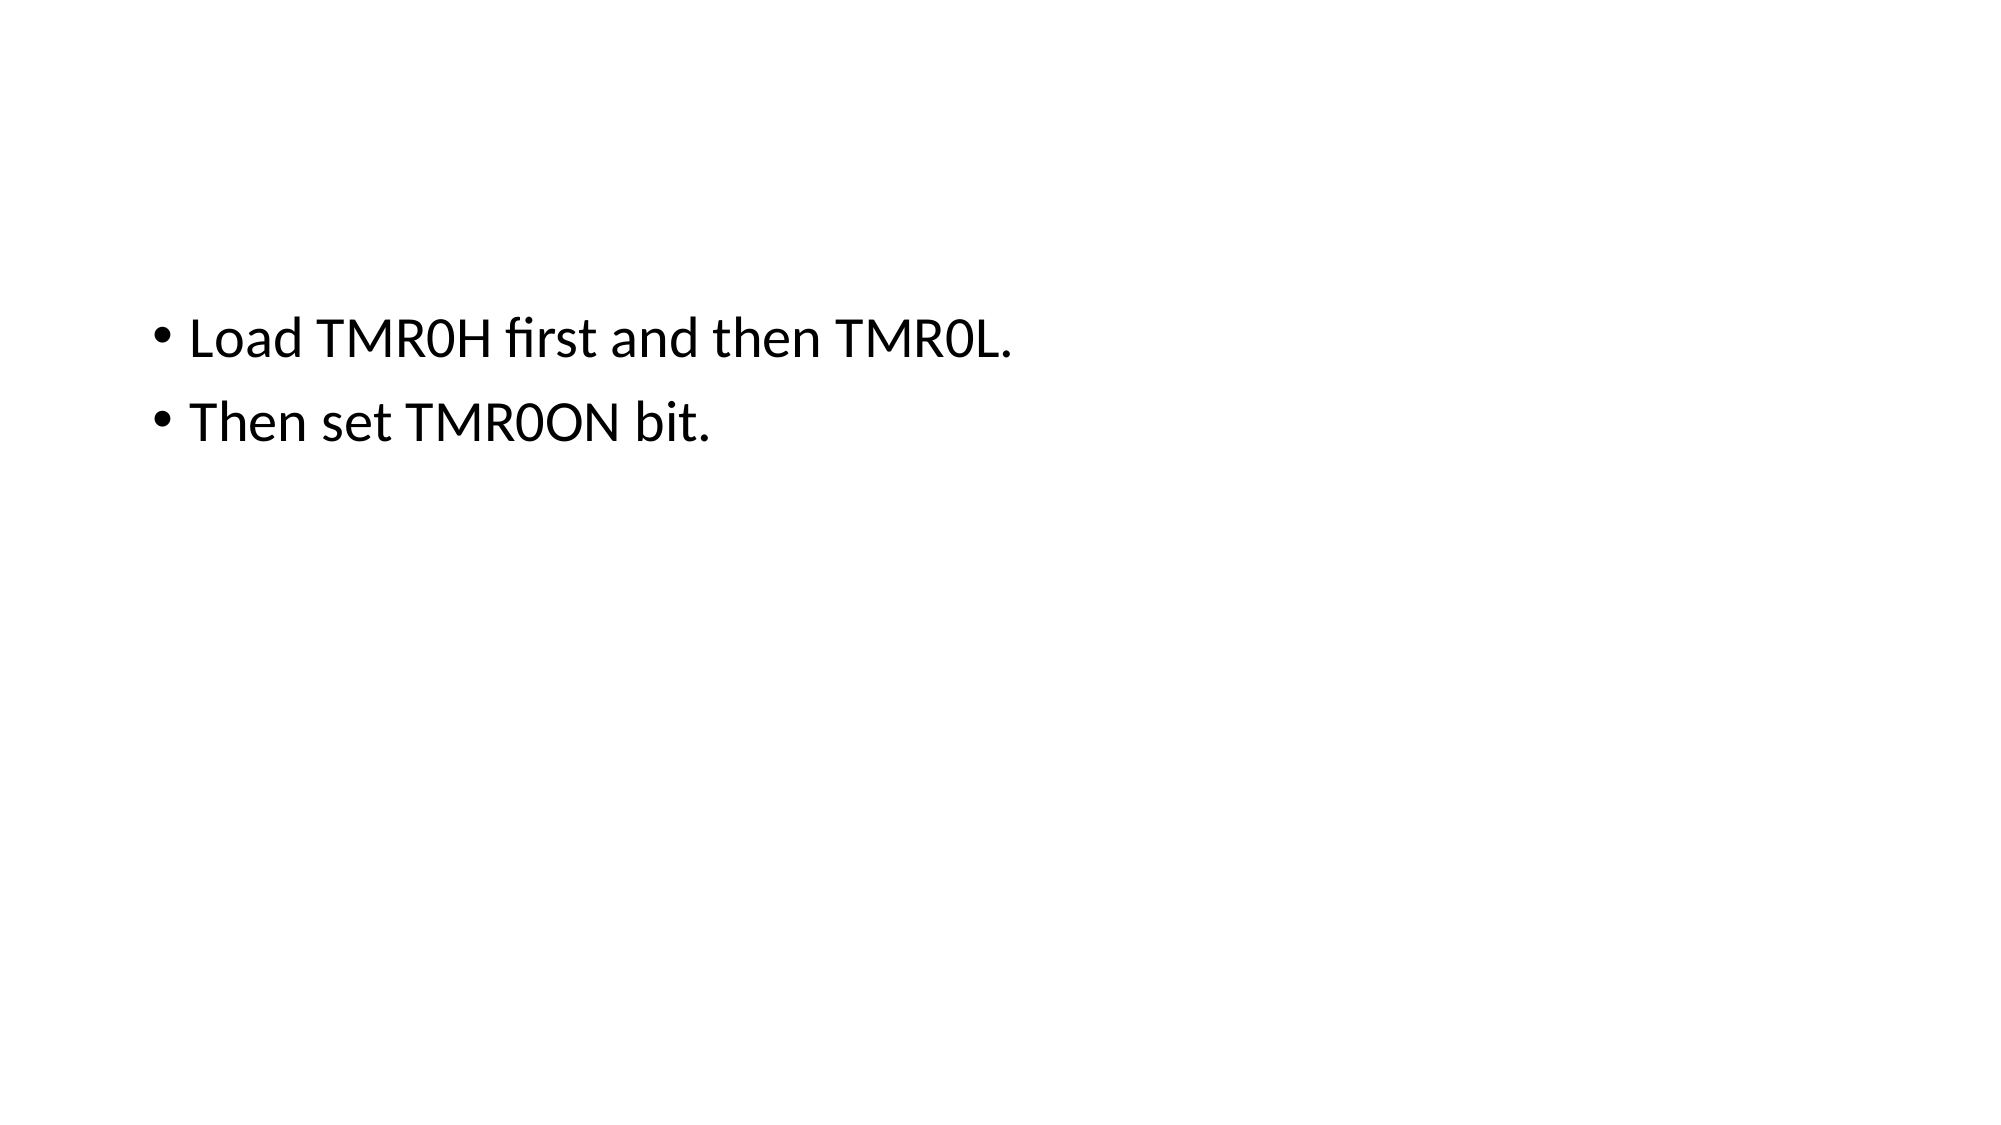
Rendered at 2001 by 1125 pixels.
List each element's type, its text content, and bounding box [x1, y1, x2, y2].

list Load TMR0H first and then TMR0L. Then set TMR0ON bit. [137, 299, 1863, 1014]
